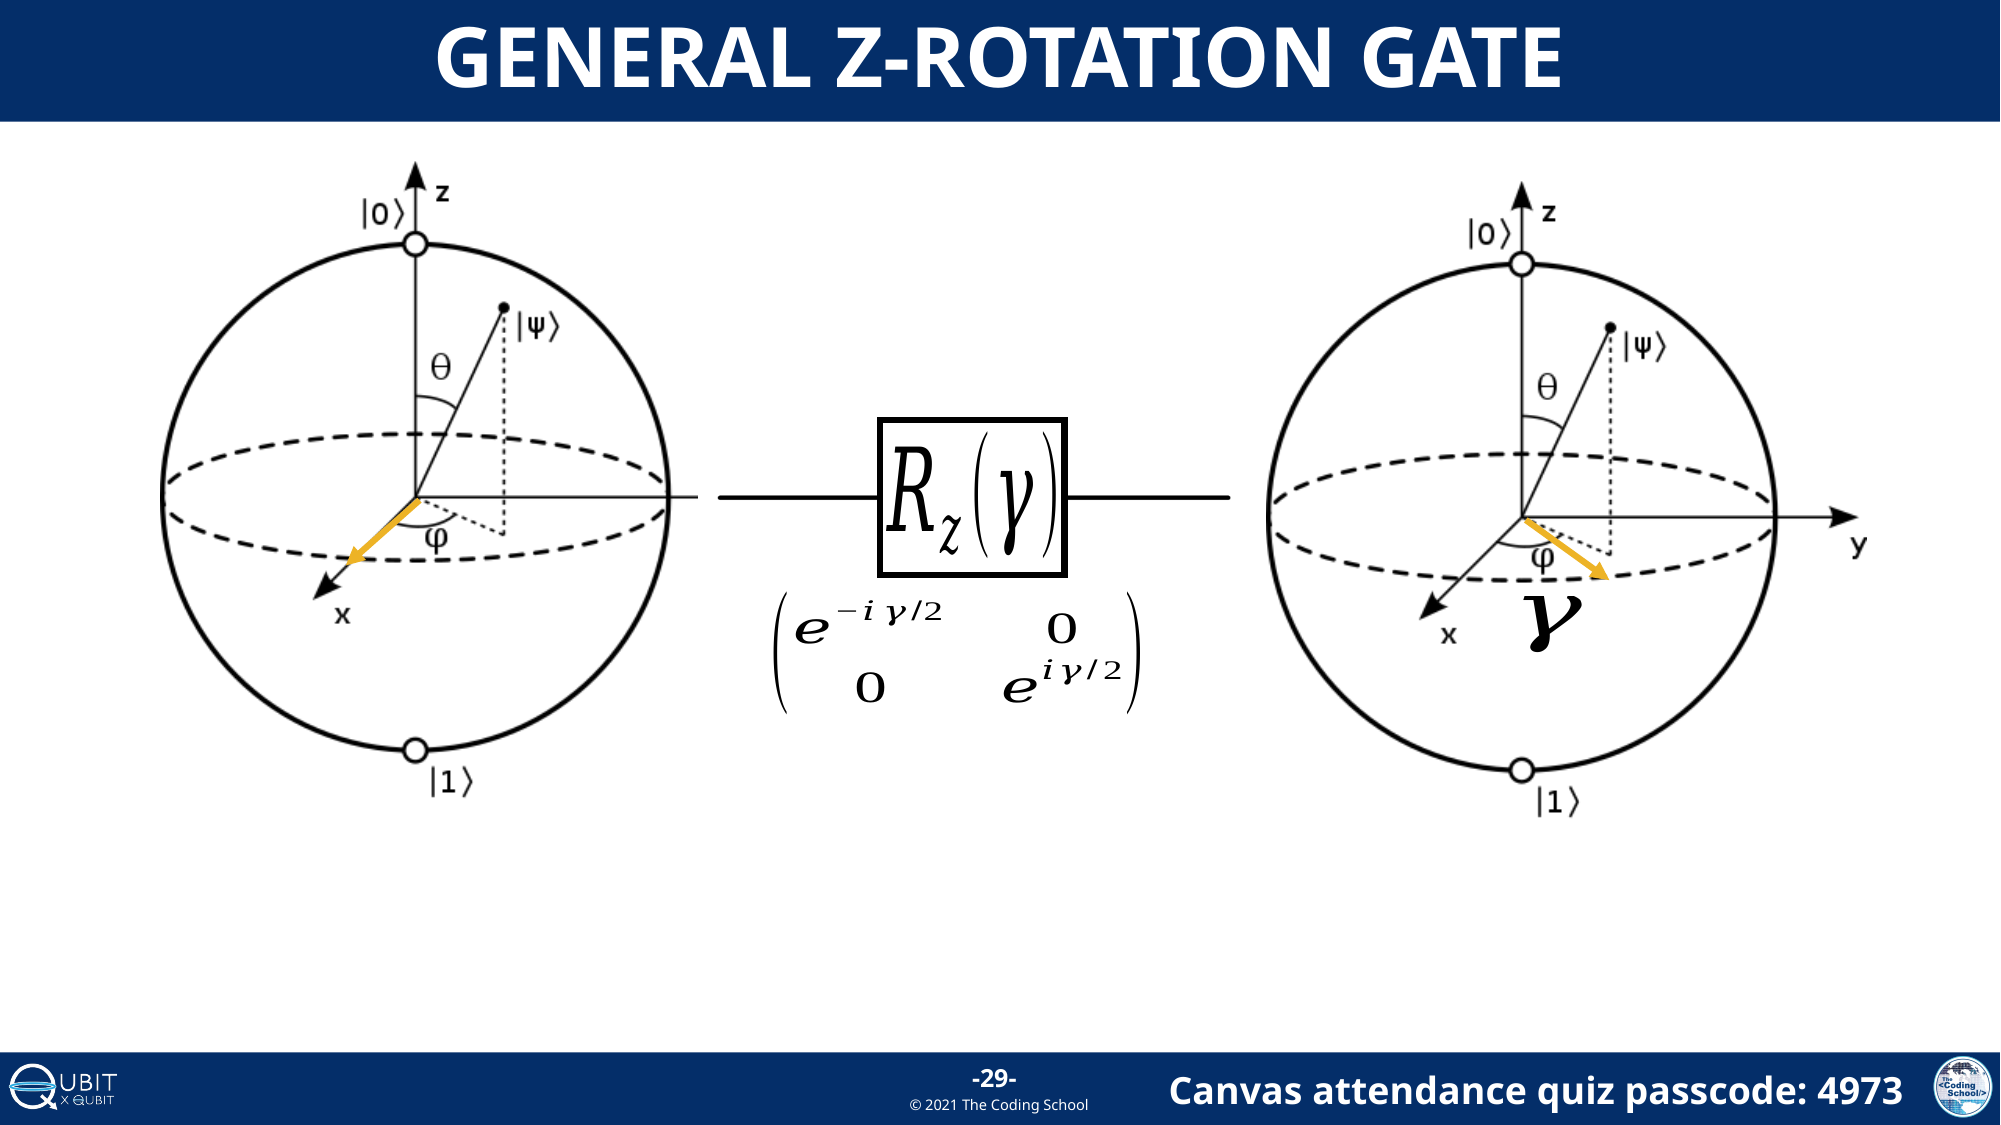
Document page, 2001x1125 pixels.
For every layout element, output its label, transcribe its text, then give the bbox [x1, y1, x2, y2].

picture [6, 1055, 118, 1125]
picture [1931, 1052, 1995, 1122]
title General Z-rotation gate [0, 0, 2000, 122]
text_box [345, 500, 420, 566]
picture [160, 161, 1248, 799]
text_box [1525, 519, 1610, 581]
picture [1266, 181, 1867, 819]
slide_number -29- [945, 1050, 1044, 1110]
